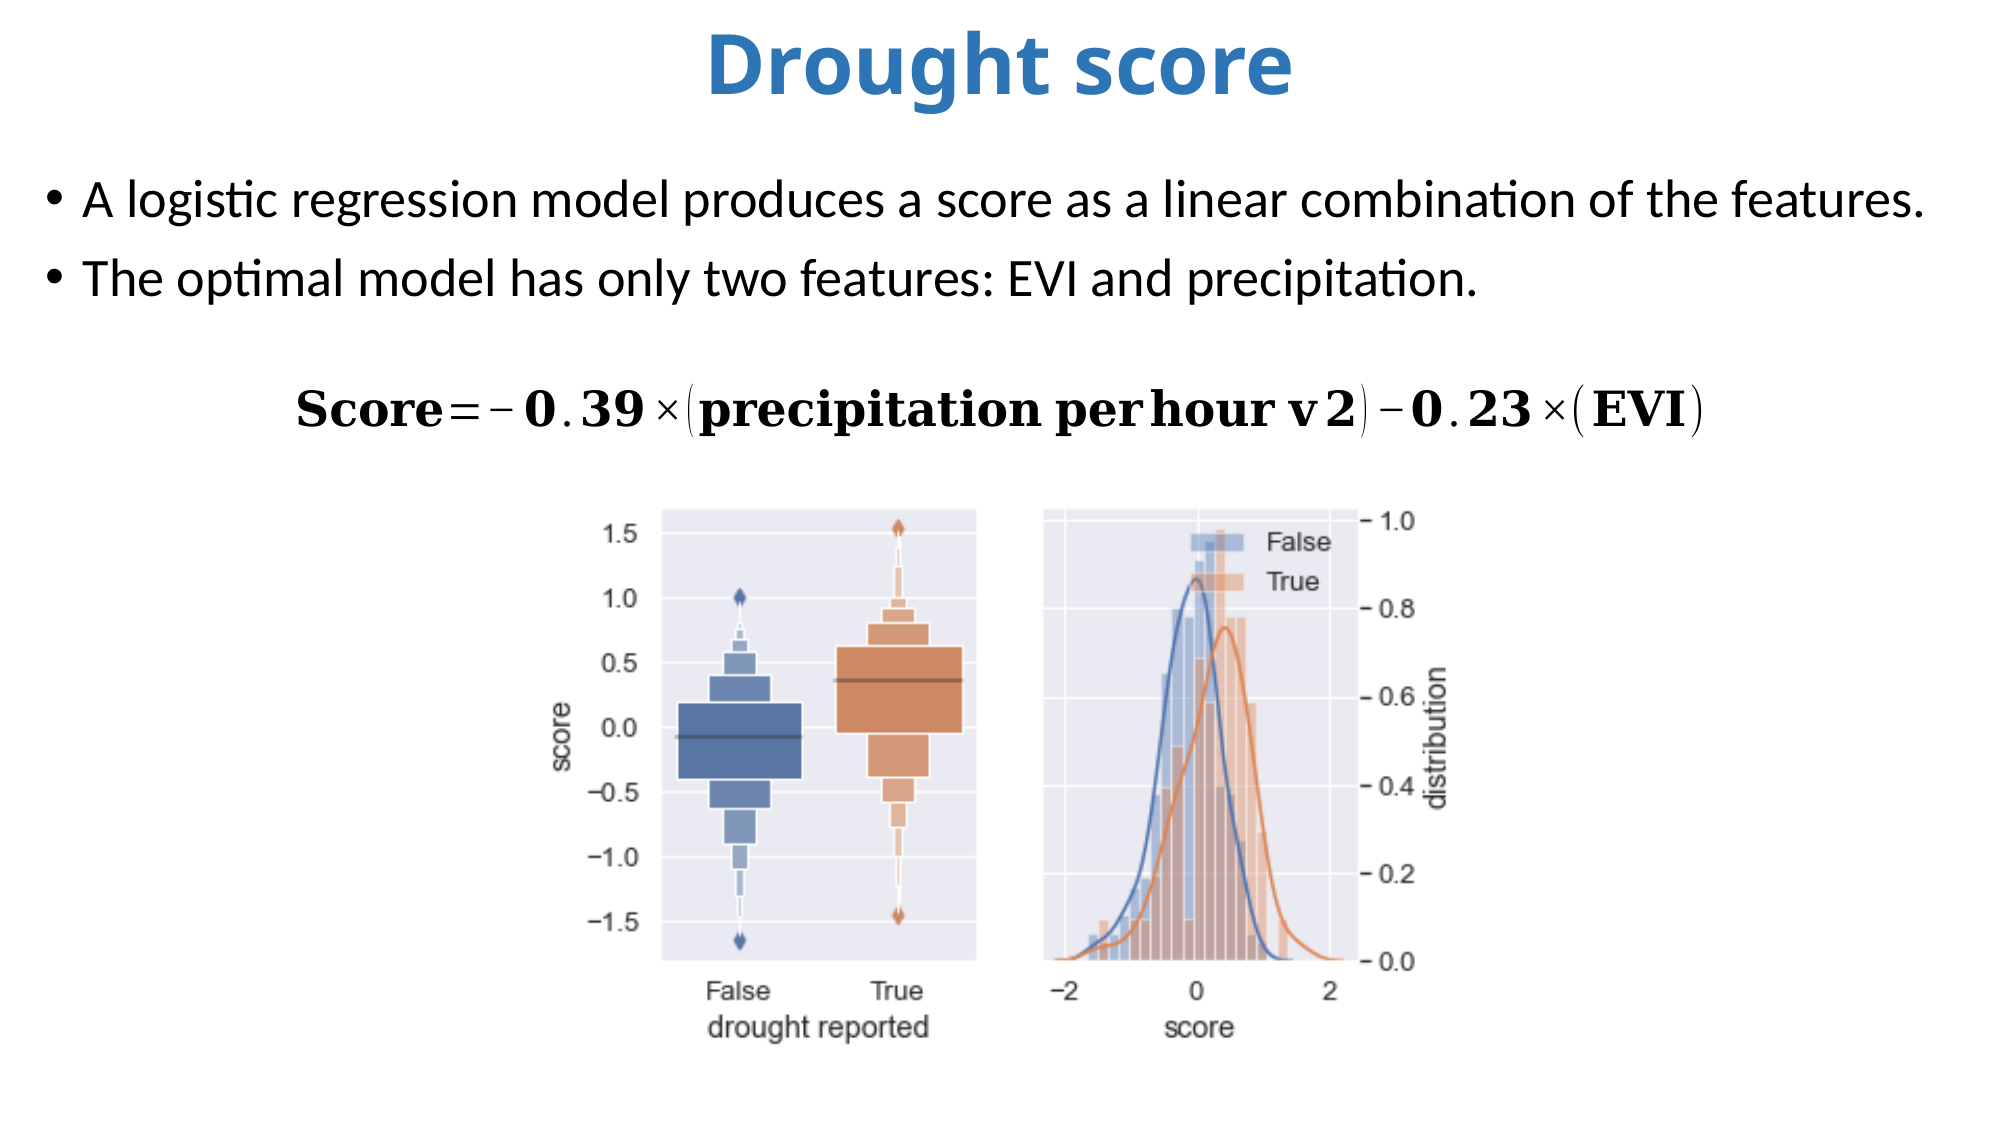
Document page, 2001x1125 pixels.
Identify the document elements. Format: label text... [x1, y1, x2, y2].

list A logistic regression model produces a score as a linear combination of the features. The optimal model has only two features: EVI and precipitation. [30, 163, 1970, 329]
title Drought score [137, 0, 1863, 135]
picture [533, 493, 1467, 1059]
